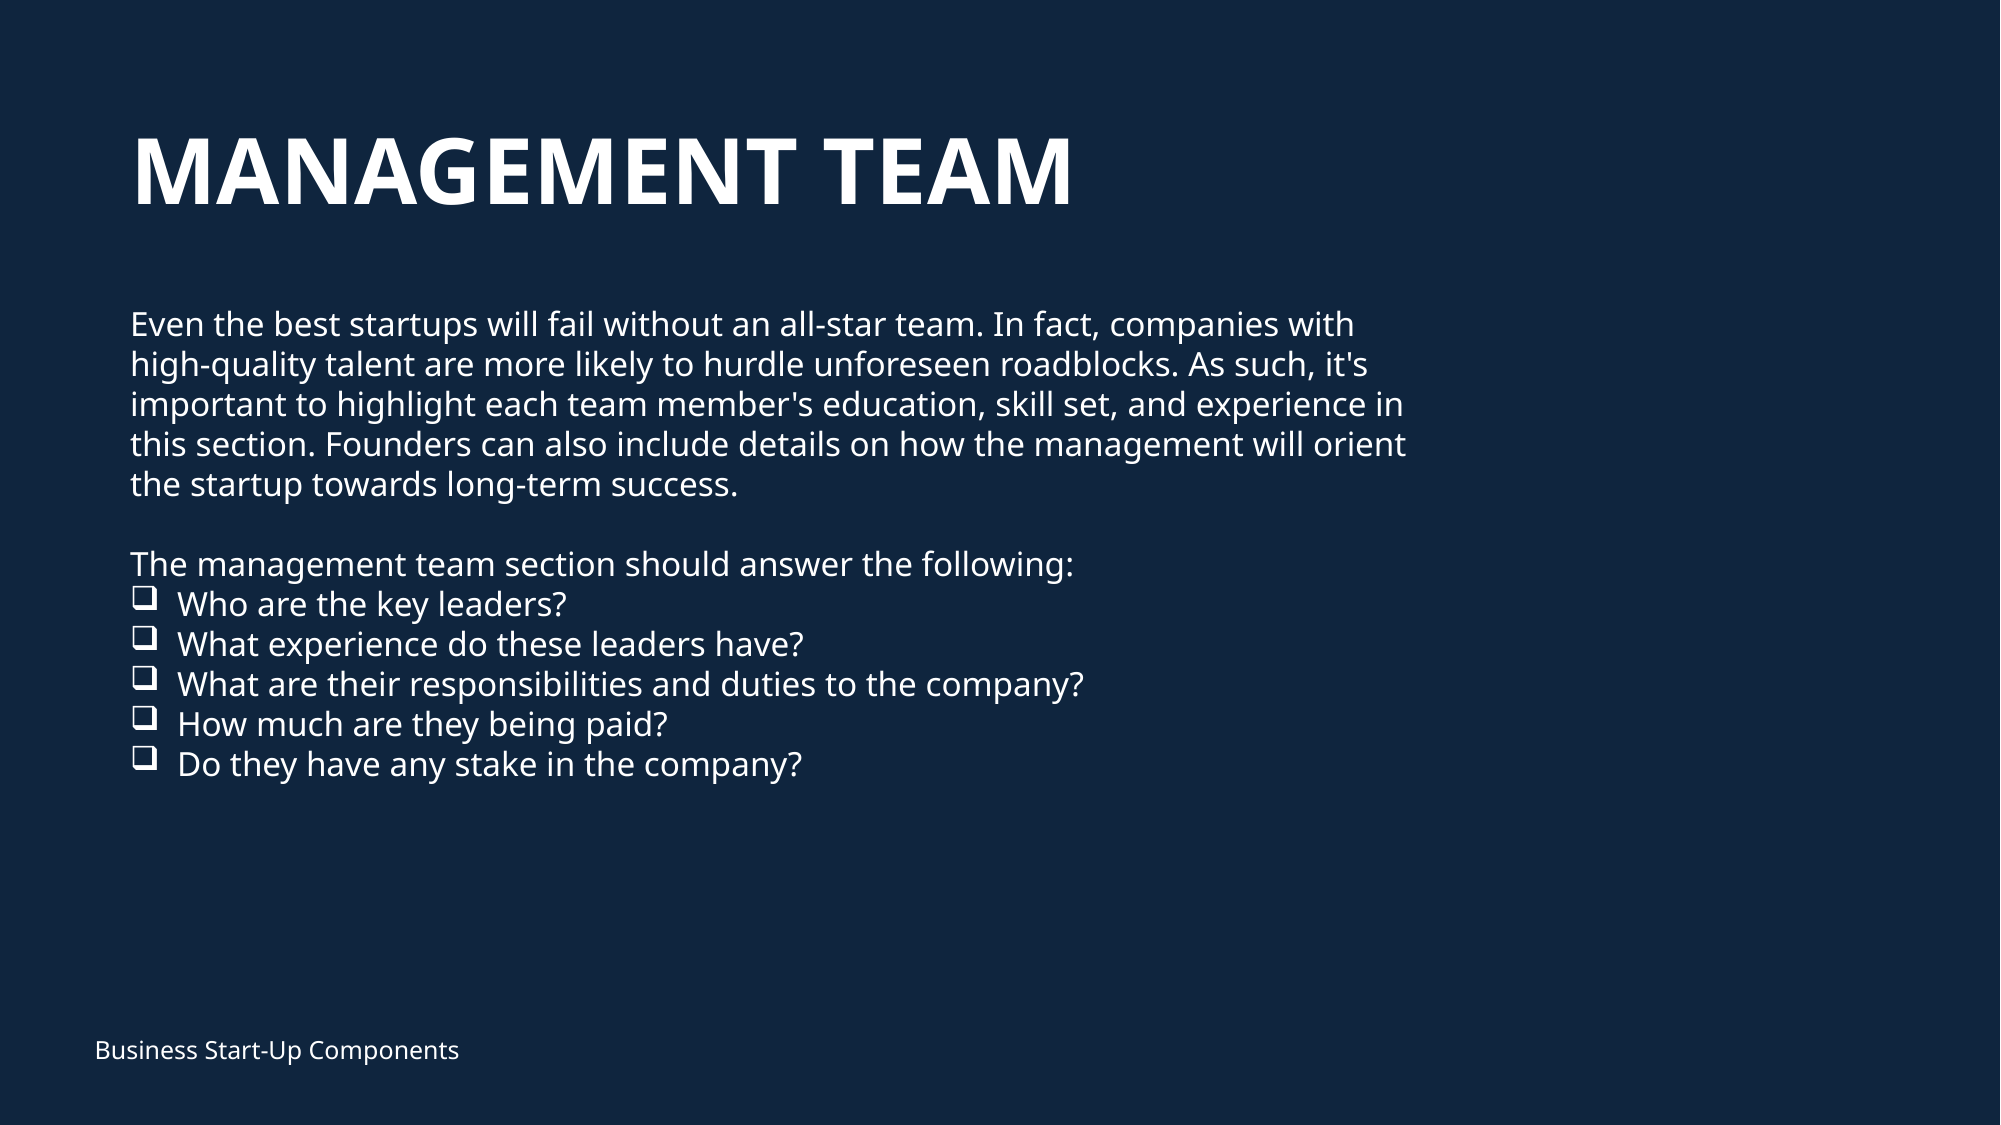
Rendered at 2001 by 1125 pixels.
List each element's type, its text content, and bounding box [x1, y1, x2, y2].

footer Business Start-Up Components [79, 1020, 755, 1080]
text_box Even the best startups will fail without an all-star team. In fact, companies with high-quality talent are more likely to hurdle unforeseen roadblocks. As such, it's important to highlight each team member's education, skill set, and experience in this section. Founders can also include details on how the management will orient the startup towards long-term success. The management team section should answer the following: Who are the key leaders? What experience do these leaders have? What are their responsibilities and duties to the company? How much are they being paid? Do they have any stake in the company? [115, 296, 1443, 830]
title MANAGEMENT TEAM [115, 83, 1841, 267]
